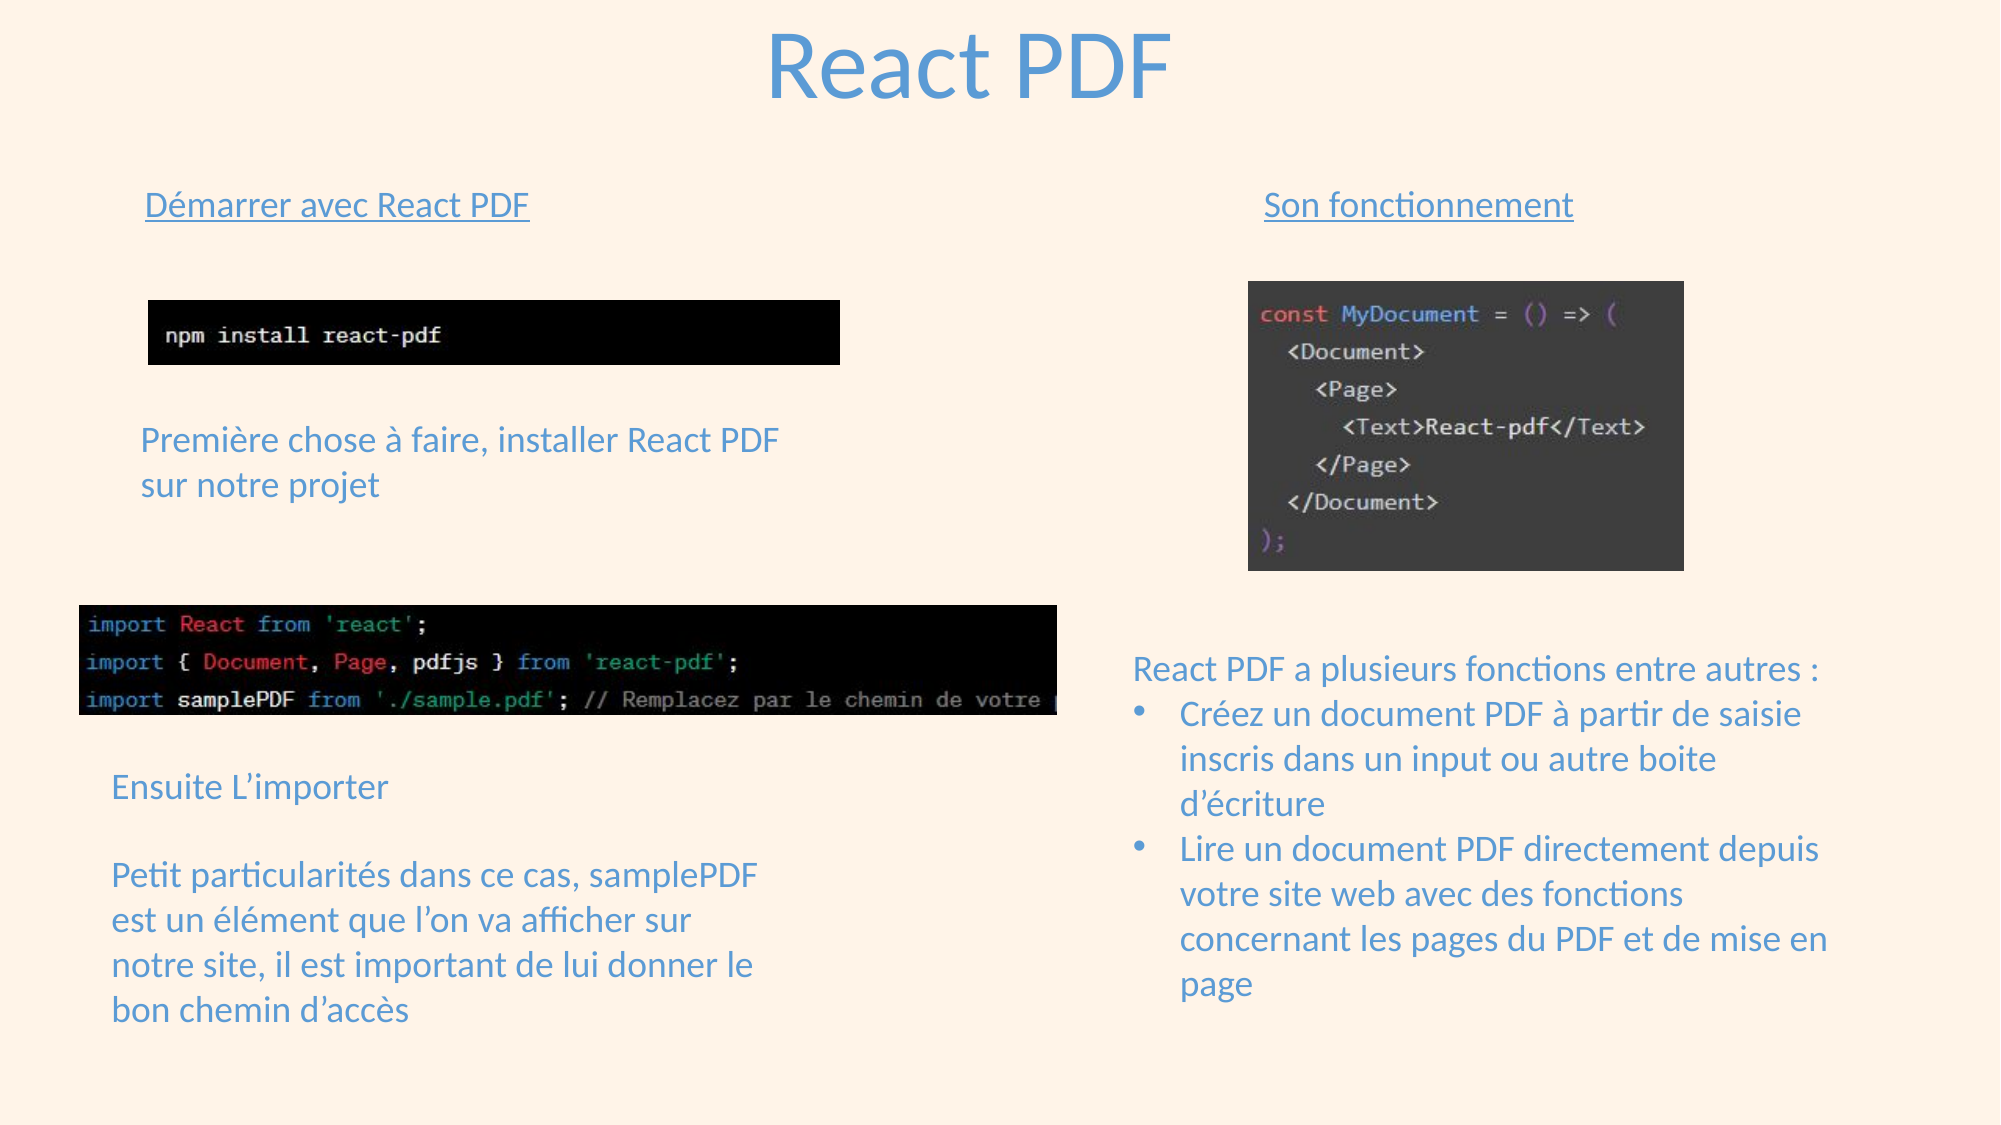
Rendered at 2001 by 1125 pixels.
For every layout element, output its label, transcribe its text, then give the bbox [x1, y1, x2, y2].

picture [148, 300, 840, 365]
picture [79, 605, 1057, 715]
text_box Première chose à faire, installer React PDF sur notre projet [125, 407, 814, 513]
text_box Ensuite L’importer [96, 754, 785, 815]
text_box React PDF a plusieurs fonctions entre autres : Créez un document PDF à partir de saisie inscris dans un input ou autre boite d’écriture Lire un document PDF directement depuis votre site web avec des fonctions concernant les pages du PDF et de mise en page [1118, 636, 1870, 1011]
text_box Petit particularités dans ce cas, samplePDF est un élément que l’on va afficher sur notre site, il est important de lui donner le bon chemin d’accès [96, 842, 785, 1038]
text_box React PDF [751, 0, 1331, 126]
picture [1248, 281, 1684, 571]
text_box Son fonctionnement [1248, 172, 1870, 233]
text_box Démarrer avec React PDF [130, 172, 752, 233]
